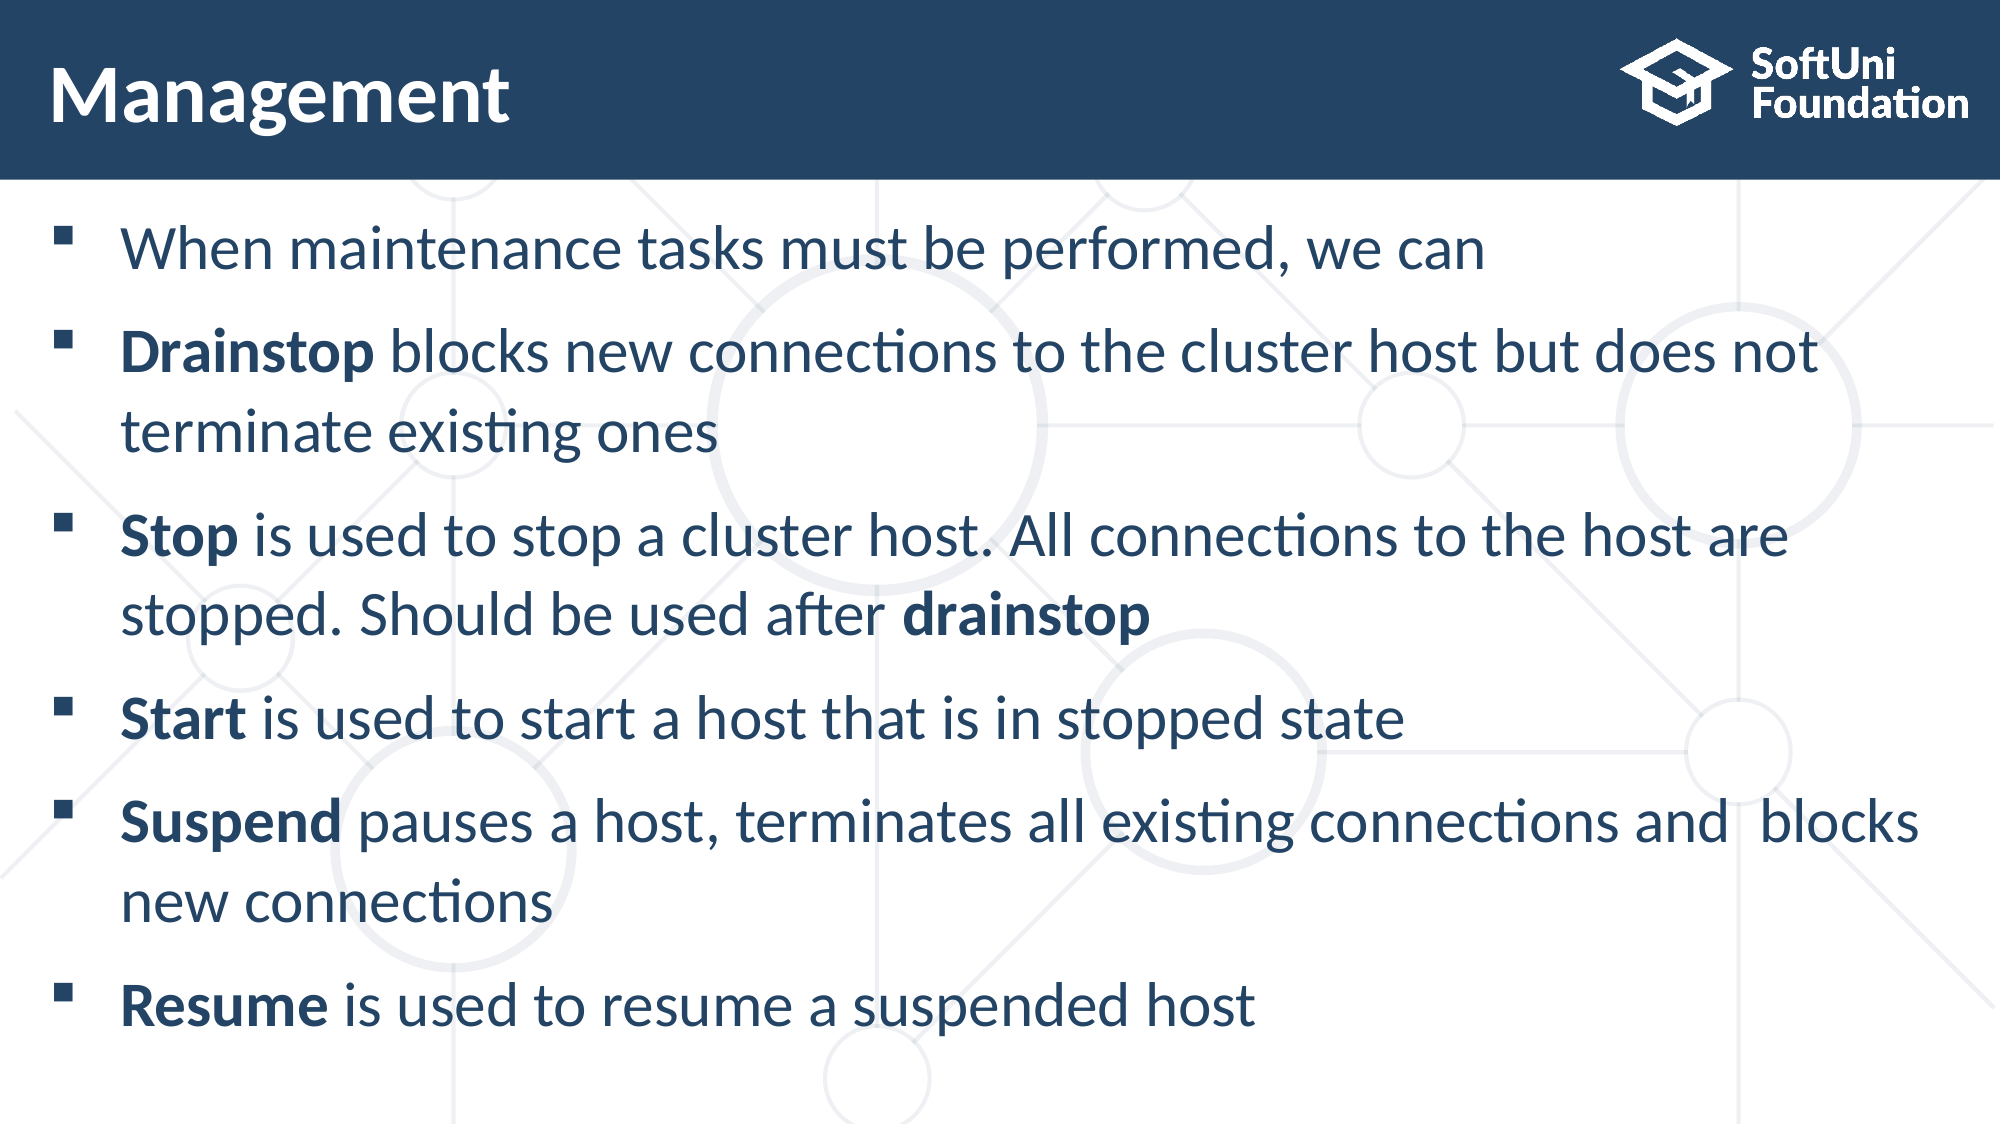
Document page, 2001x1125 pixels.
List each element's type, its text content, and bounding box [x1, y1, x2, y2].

list When maintenance tasks must be performed, we can Drainstop blocks new connections to the cluster host but does not terminate existing ones Stop is used to stop a cluster host. All connections to the host are stopped. Should be used after drainstop Start is used to start a host that is in stopped state Suspend pauses a host, terminates all existing connections and blocks new connections Resume is used to resume a suspended host [31, 196, 1970, 1050]
picture [1619, 38, 1968, 126]
title Management [31, 16, 1591, 162]
